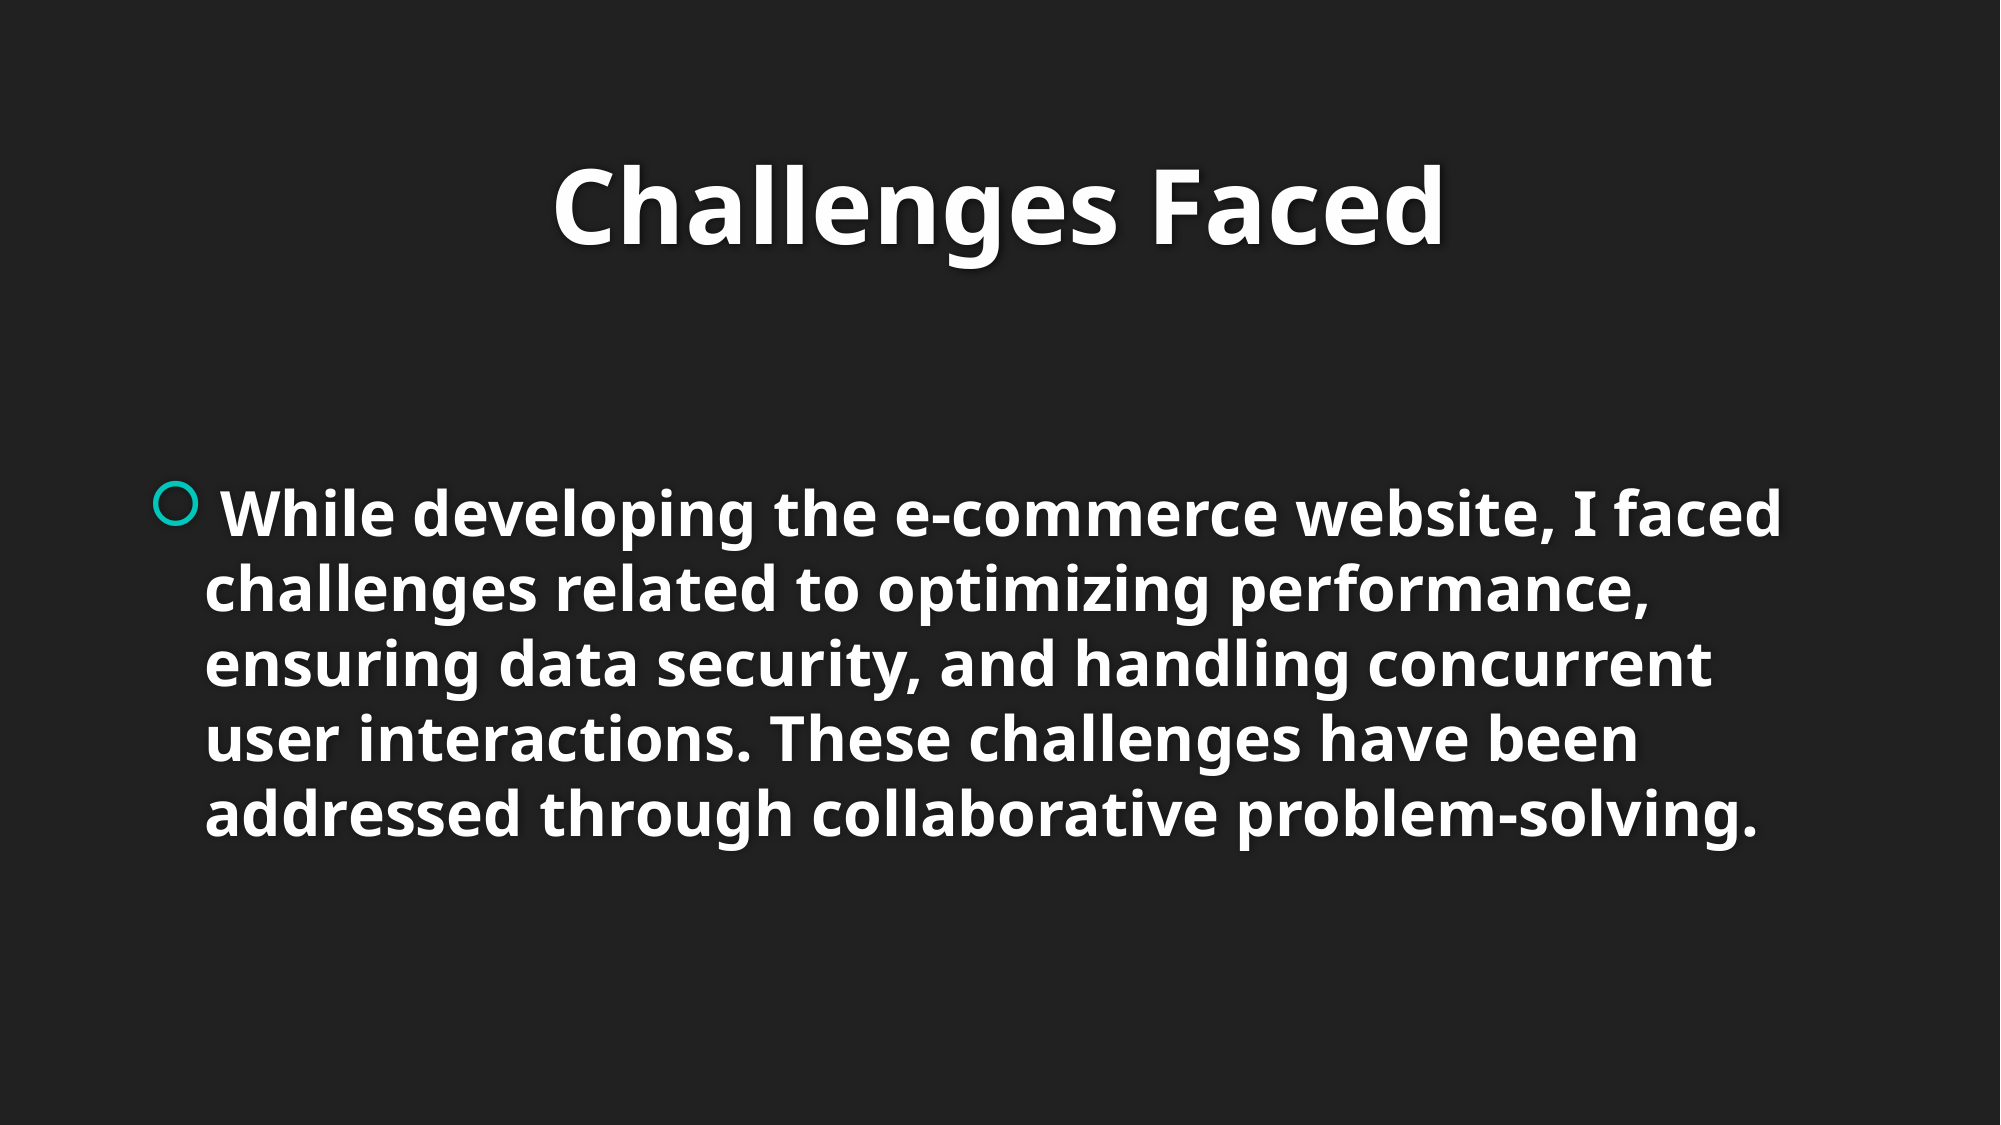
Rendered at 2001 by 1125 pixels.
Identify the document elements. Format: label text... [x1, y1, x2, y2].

title Challenges Faced [132, 113, 1868, 274]
list While developing the e-commerce website, I faced challenges related to optimizing performance, ensuring data security, and handling concurrent user interactions. These challenges have been addressed through collaborative problem-solving. [132, 359, 1866, 963]
